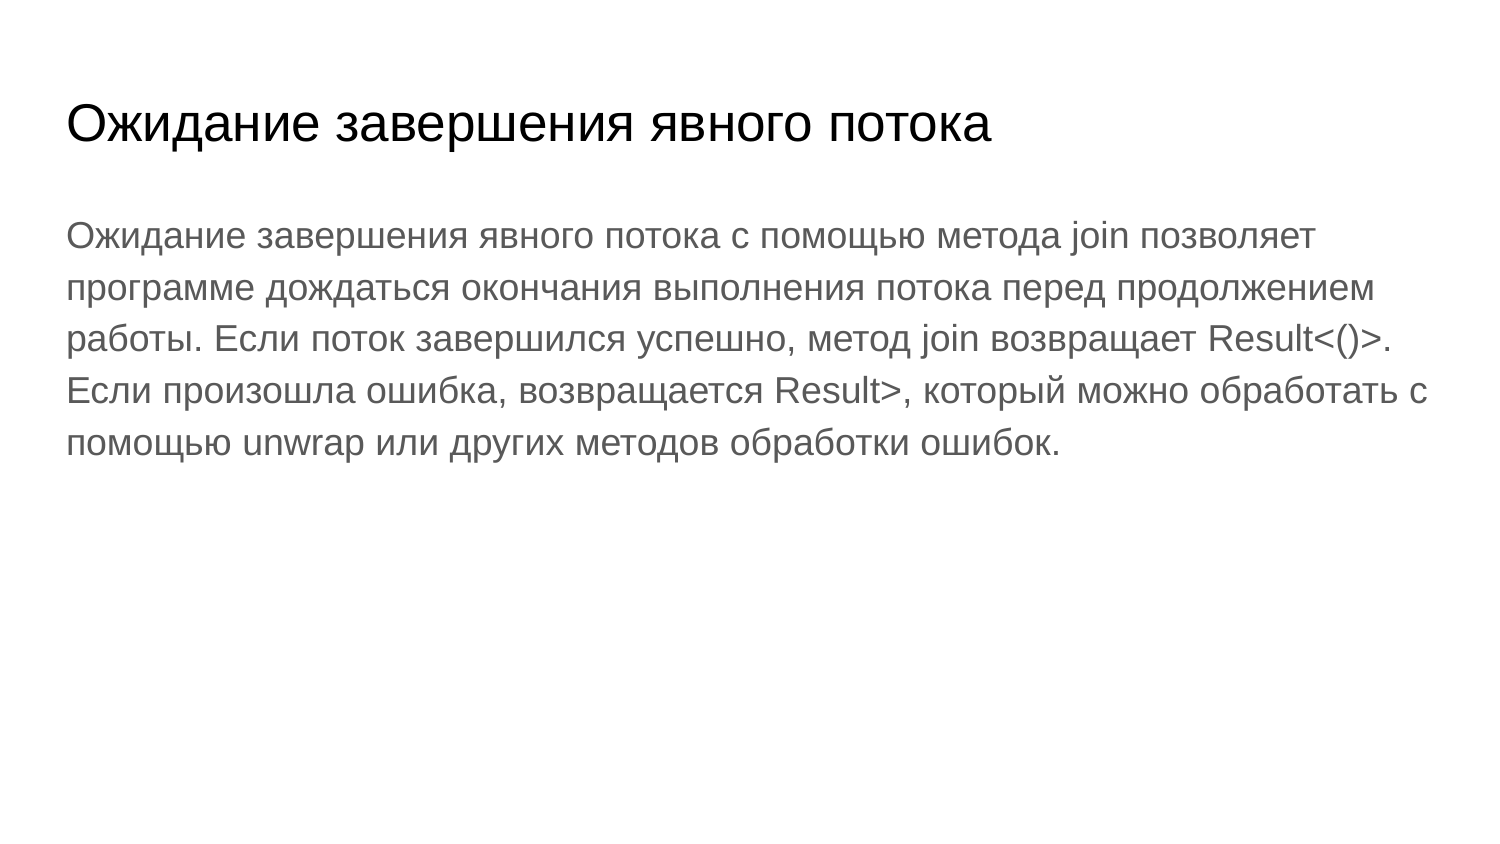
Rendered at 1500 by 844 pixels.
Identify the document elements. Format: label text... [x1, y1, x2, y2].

title Ожидание завершения явного потока [51, 72, 1449, 167]
list Ожидание завершения явного потока с помощью метода join позволяет программе дождаться окончания выполнения потока перед продолжением работы. Если поток завершился успешно, метод join возвращает Result<()>. Если произошла ошибка, возвращается Result>, который можно обработать с помощью unwrap или других методов обработки ошибок. [51, 189, 1449, 750]
